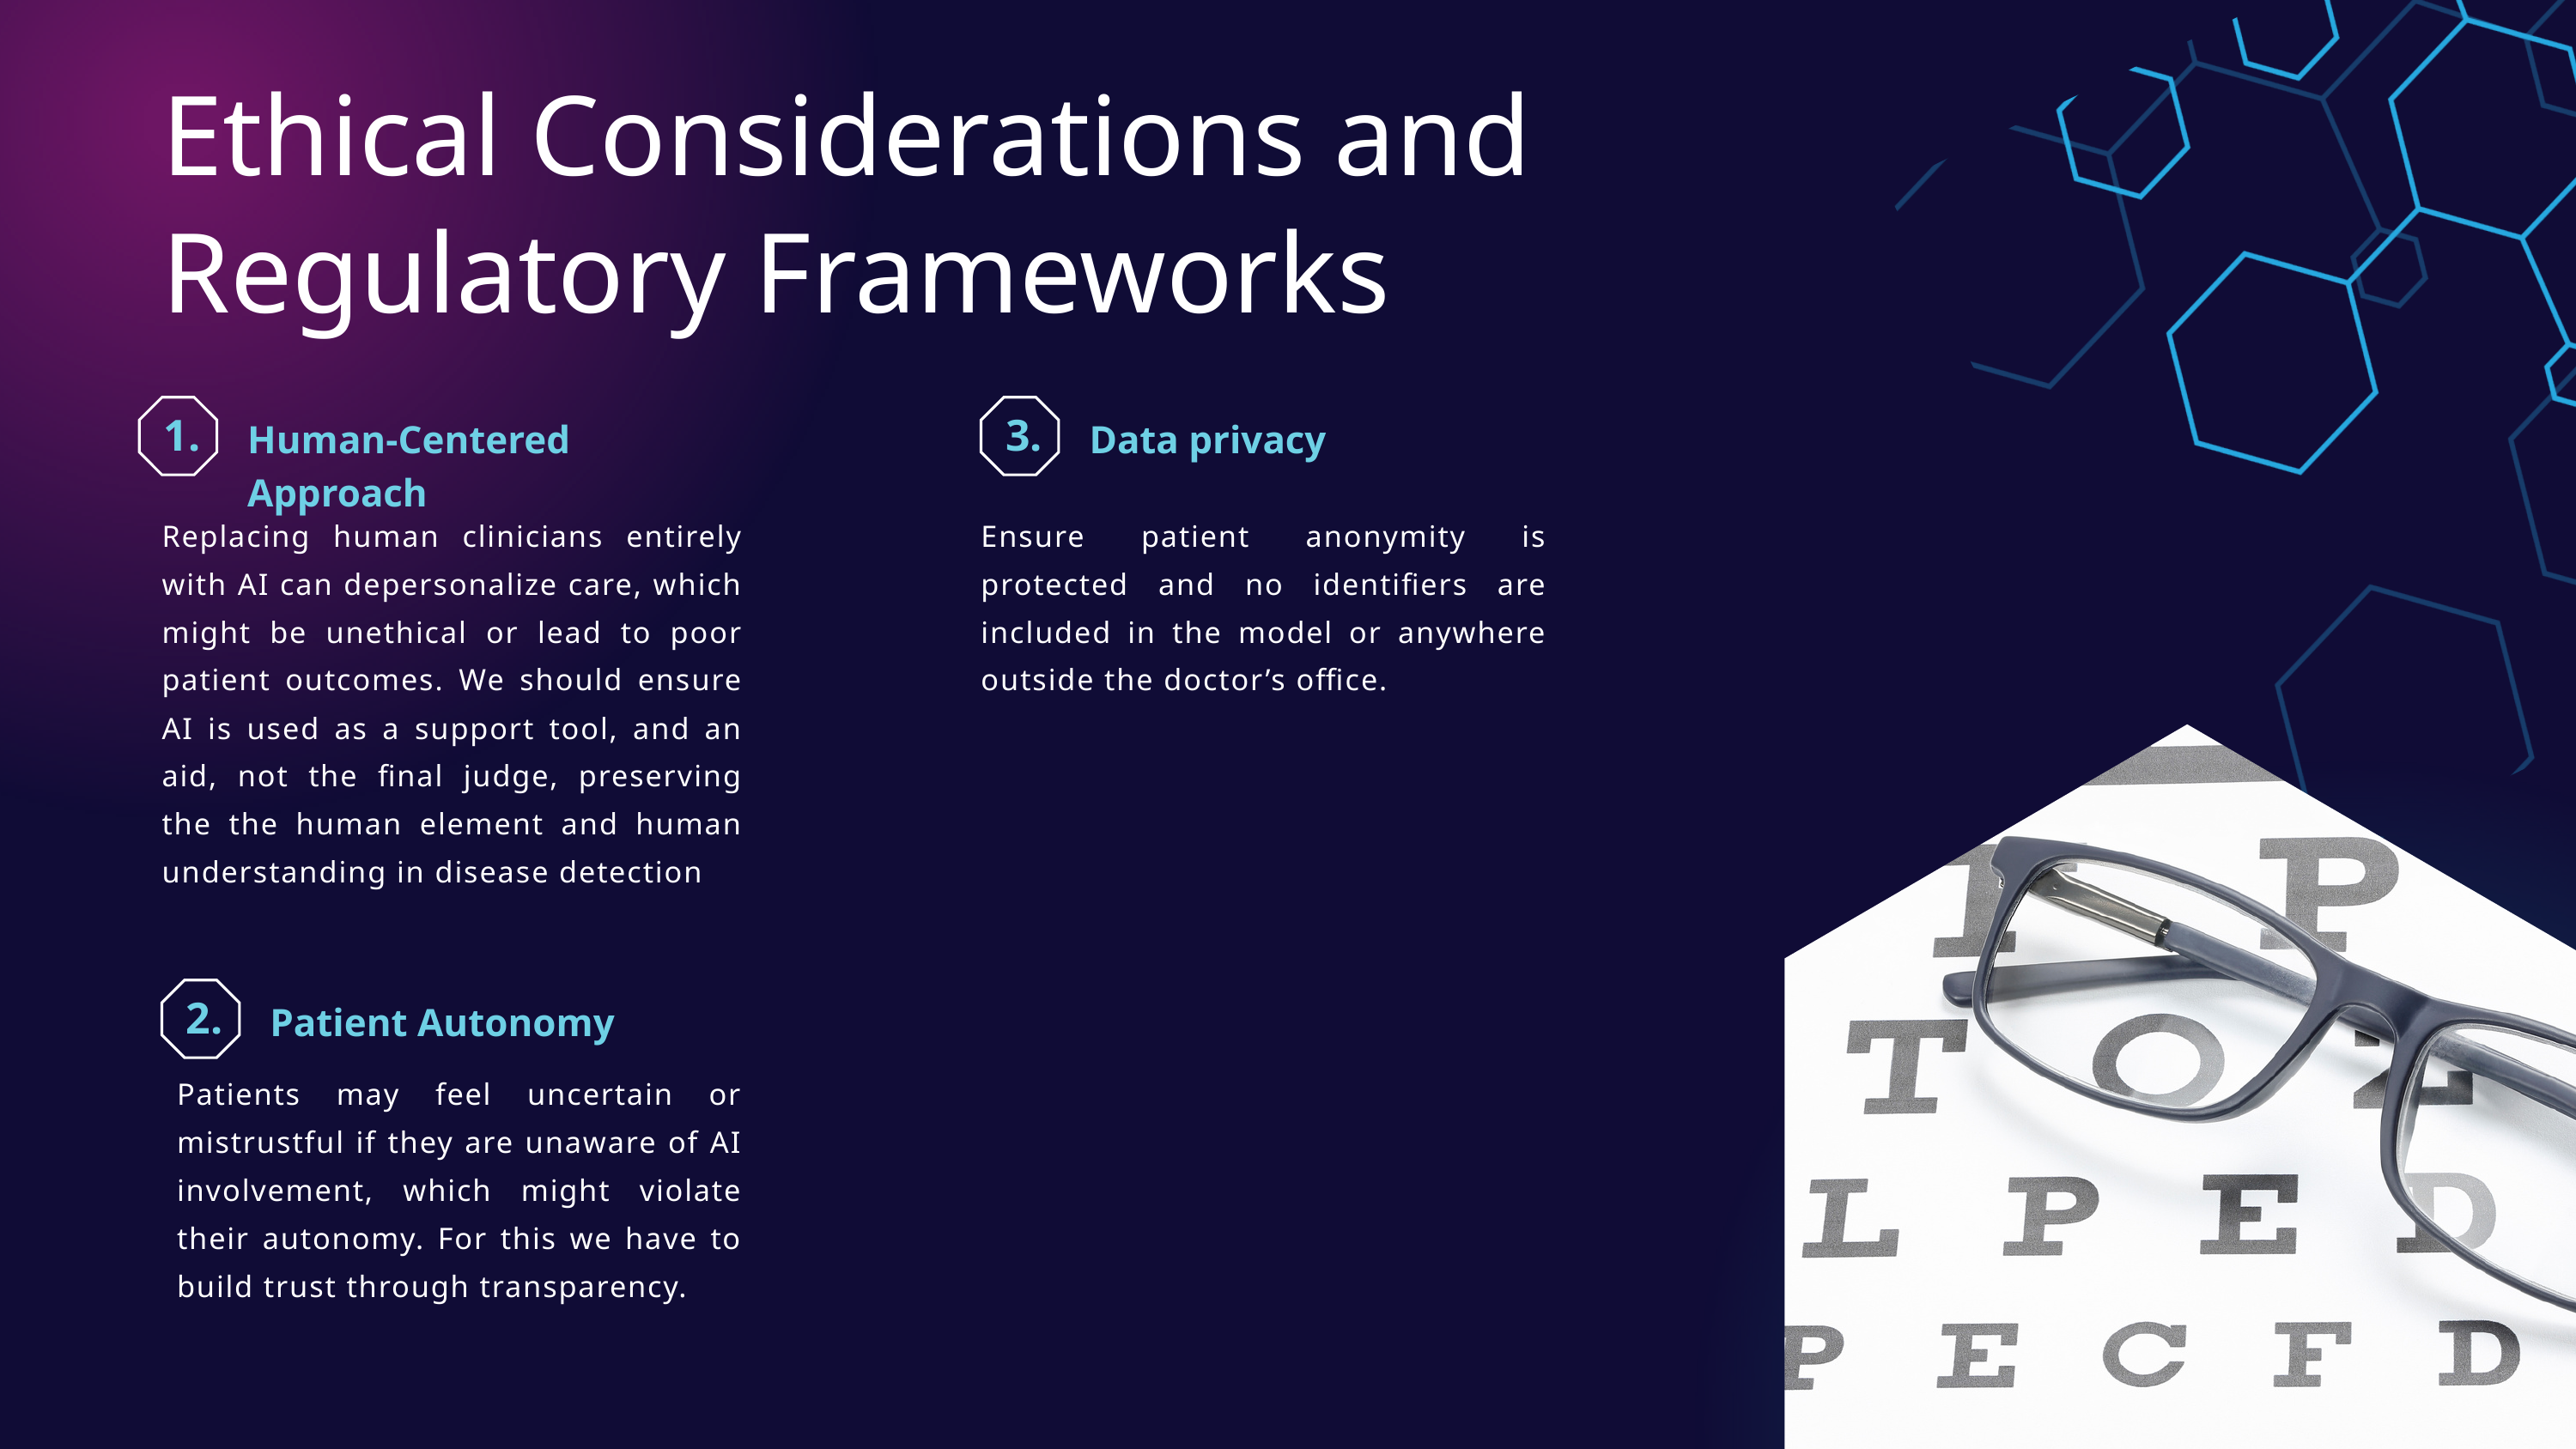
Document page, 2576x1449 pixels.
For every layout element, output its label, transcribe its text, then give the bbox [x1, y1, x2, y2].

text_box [981, 397, 1578, 476]
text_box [139, 397, 736, 565]
text_box [1630, 695, 2576, 1449]
text_box [0, 0, 948, 888]
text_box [161, 979, 759, 1095]
text_box Ethical Considerations and Regulatory Frameworks [161, 59, 1589, 336]
text_box Replacing human clinicians entirely with AI can depersonalize care, which might be unethical or lead to poor patient outcomes. We should ensure AI is used as a support tool, and an aid, not the final judge, preserving the the human element and human understanding in disease detection [161, 505, 744, 937]
text_box [1886, 0, 2576, 695]
text_box Patients may feel uncertain or mistrustful if they are unaware of AI involvement, which might violate their autonomy. For this we have to build trust through transparency. [176, 1100, 744, 1383]
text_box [1784, 724, 2576, 1449]
text_box Ensure patient anonymity is protected and no identifiers are included in the model or anywhere outside the doctor’s office. [981, 505, 1547, 745]
